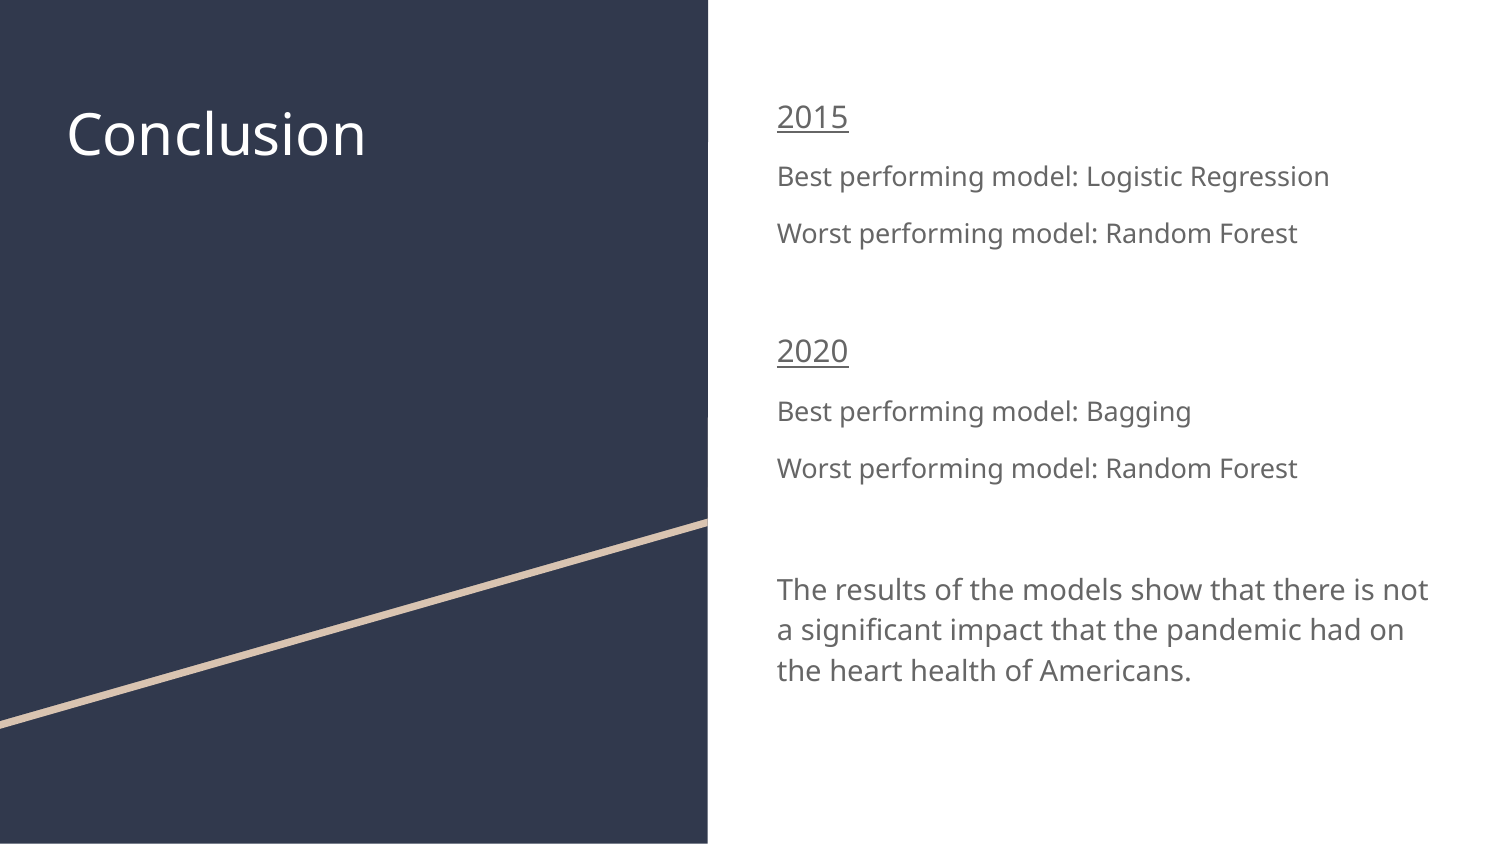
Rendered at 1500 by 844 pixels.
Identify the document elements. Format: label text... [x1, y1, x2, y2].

title Conclusion [51, 82, 660, 494]
list 2015 Best performing model: Logistic Regression Worst performing model: Random Forest 2020 Best performing model: Bagging Worst performing model: Random Forest The results of the models show that there is not a significant impact that the pandemic had on the heart health of Americans. [761, 82, 1446, 755]
